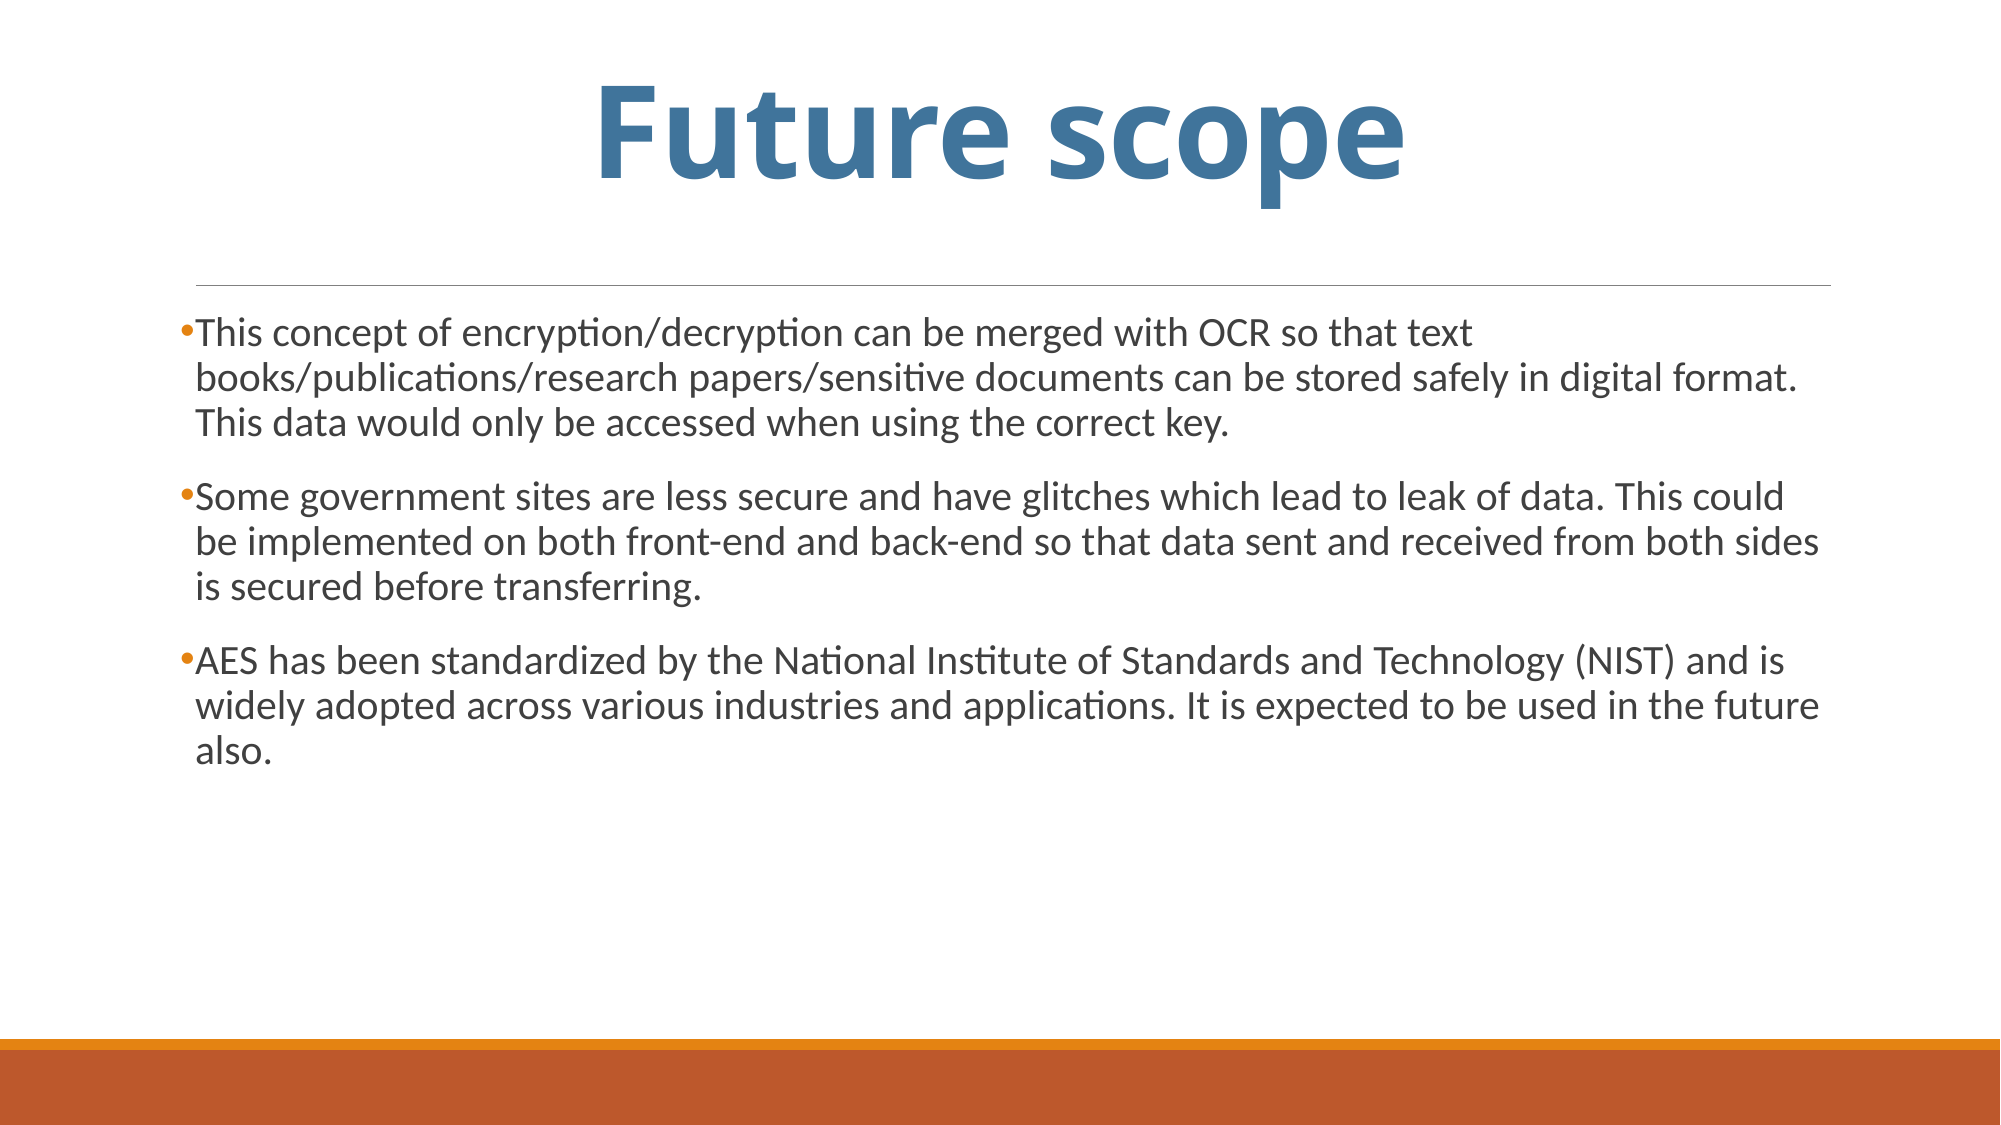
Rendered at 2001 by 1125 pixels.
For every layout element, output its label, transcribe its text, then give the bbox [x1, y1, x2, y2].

list This concept of encryption/decryption can be merged with OCR so that text books/publications/research papers/sensitive documents can be stored safely in digital format. This data would only be accessed when using the correct key. Some government sites are less secure and have glitches which lead to leak of data. This could be implemented on both front-end and back-end so that data sent and received from both sides is secured before transferring. AES has been standardized by the National Institute of Standards and Technology (NIST) and is widely adopted across various industries and applications. It is expected to be used in the future also. [180, 302, 1830, 963]
title Future scope [174, 65, 1825, 213]
